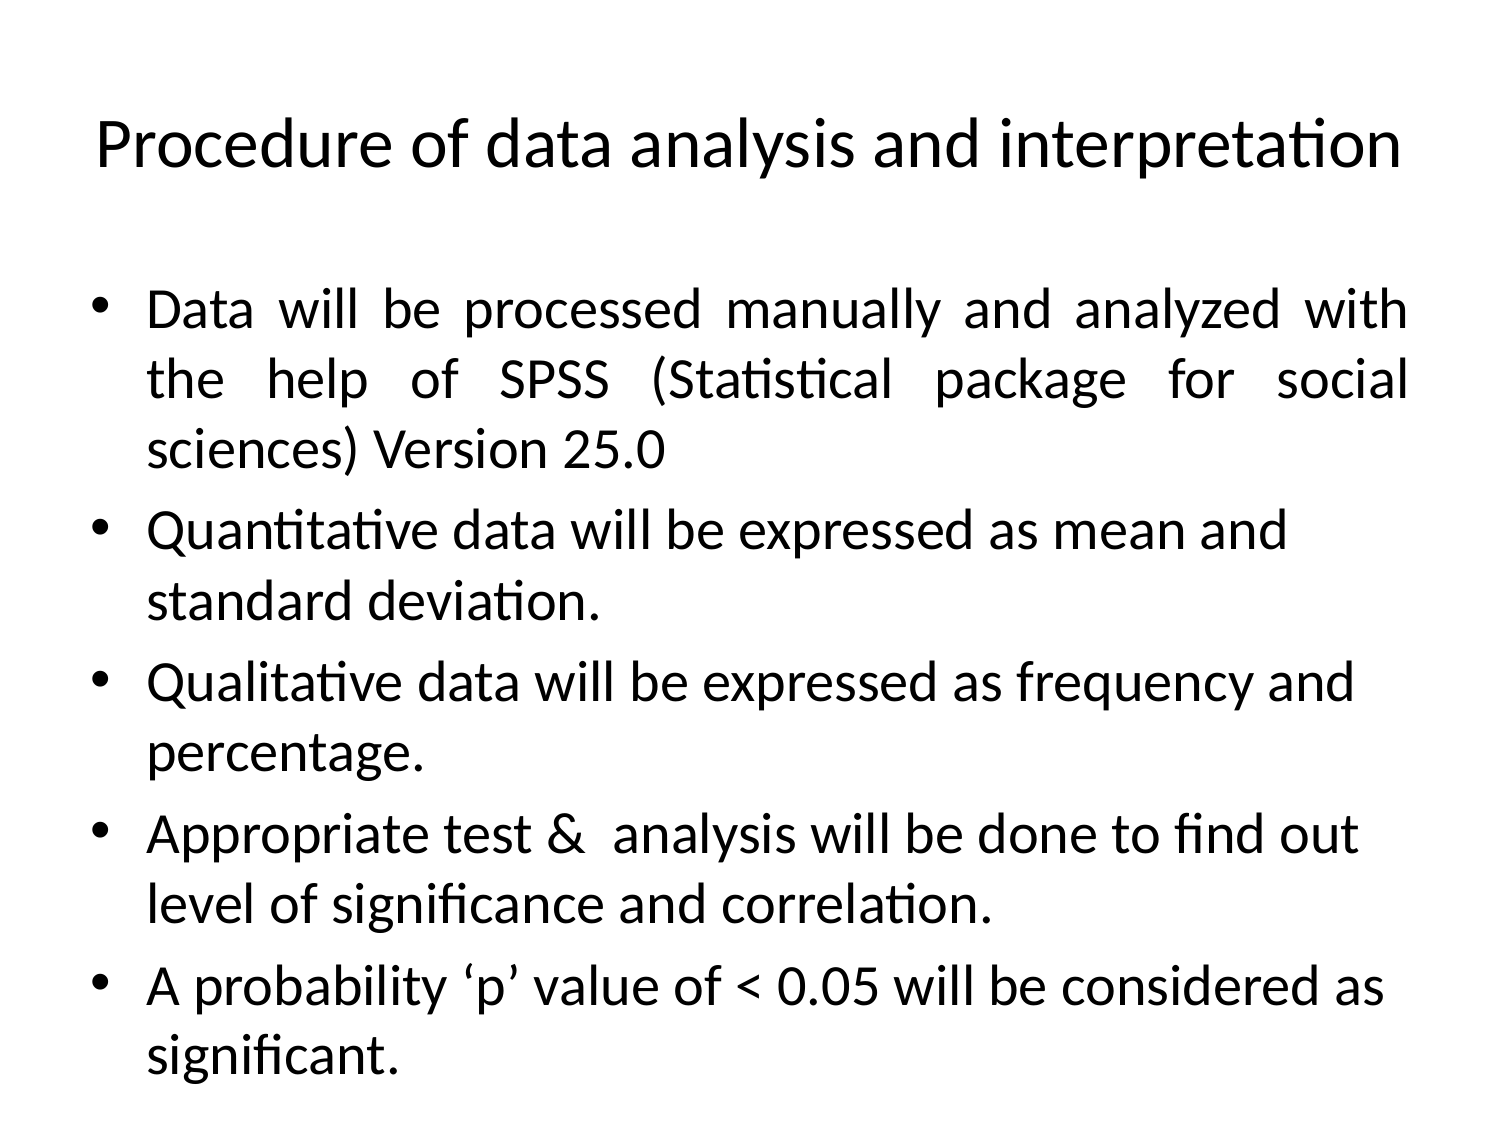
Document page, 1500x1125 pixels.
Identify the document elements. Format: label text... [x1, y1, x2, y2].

title Procedure of data analysis and interpretation [75, 45, 1425, 233]
list Data will be processed manually and analyzed with the help of SPSS (Statistical package for social sciences) Version 25.0 Quantitative data will be expressed as mean and standard deviation. Qualitative data will be expressed as frequency and percentage. Appropriate test & analysis will be done to find out level of significance and correlation. A probability ‘p’ value of < 0.05 will be considered as significant. [75, 262, 1425, 1005]
